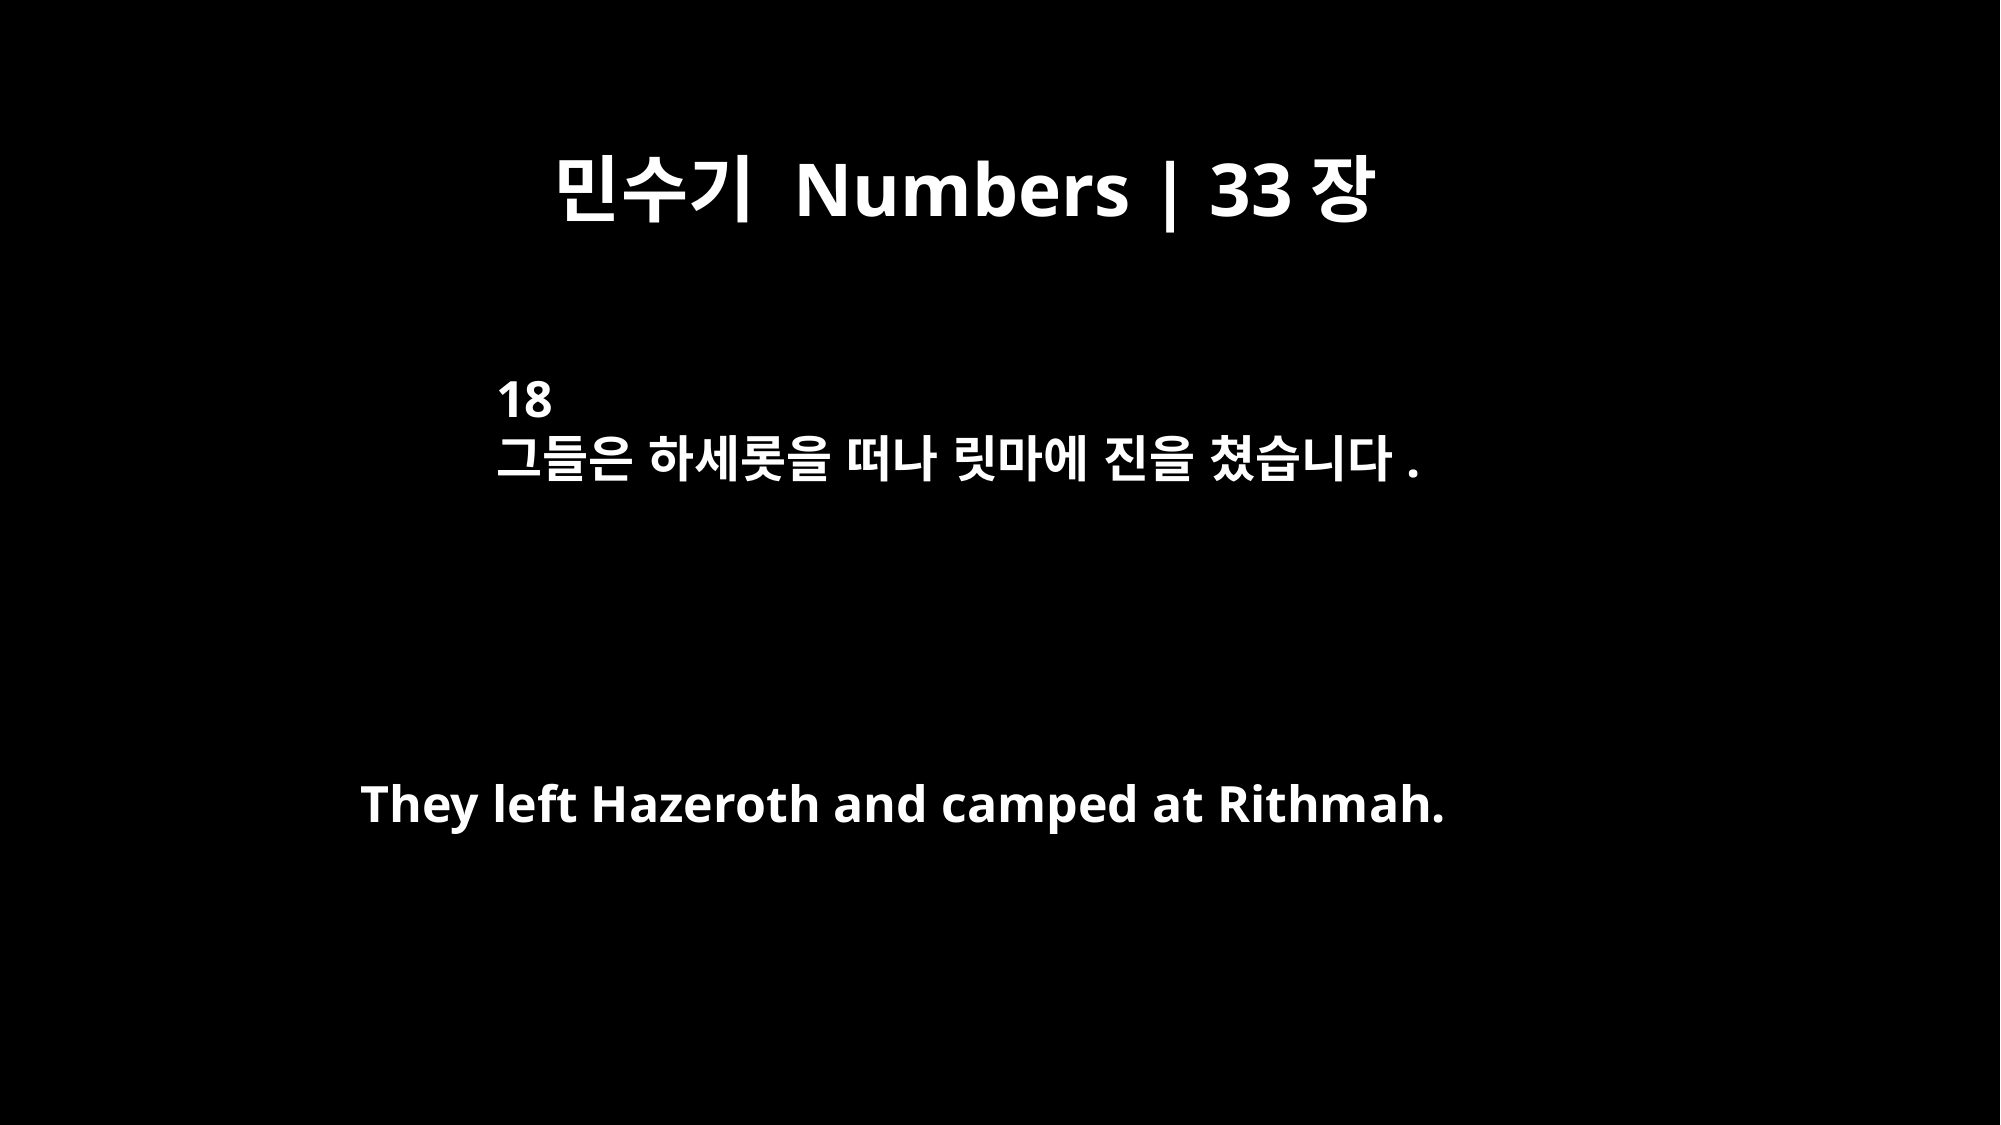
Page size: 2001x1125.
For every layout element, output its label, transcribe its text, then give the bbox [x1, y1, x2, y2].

text_box They left Hazeroth and camped at Rithmah. [345, 764, 1462, 840]
text_box 민수기 Numbers | 33장 [538, 136, 1393, 239]
text_box 18 그들은 하세롯을 떠나 릿마에 진을 쳤습니다. [481, 359, 1436, 495]
